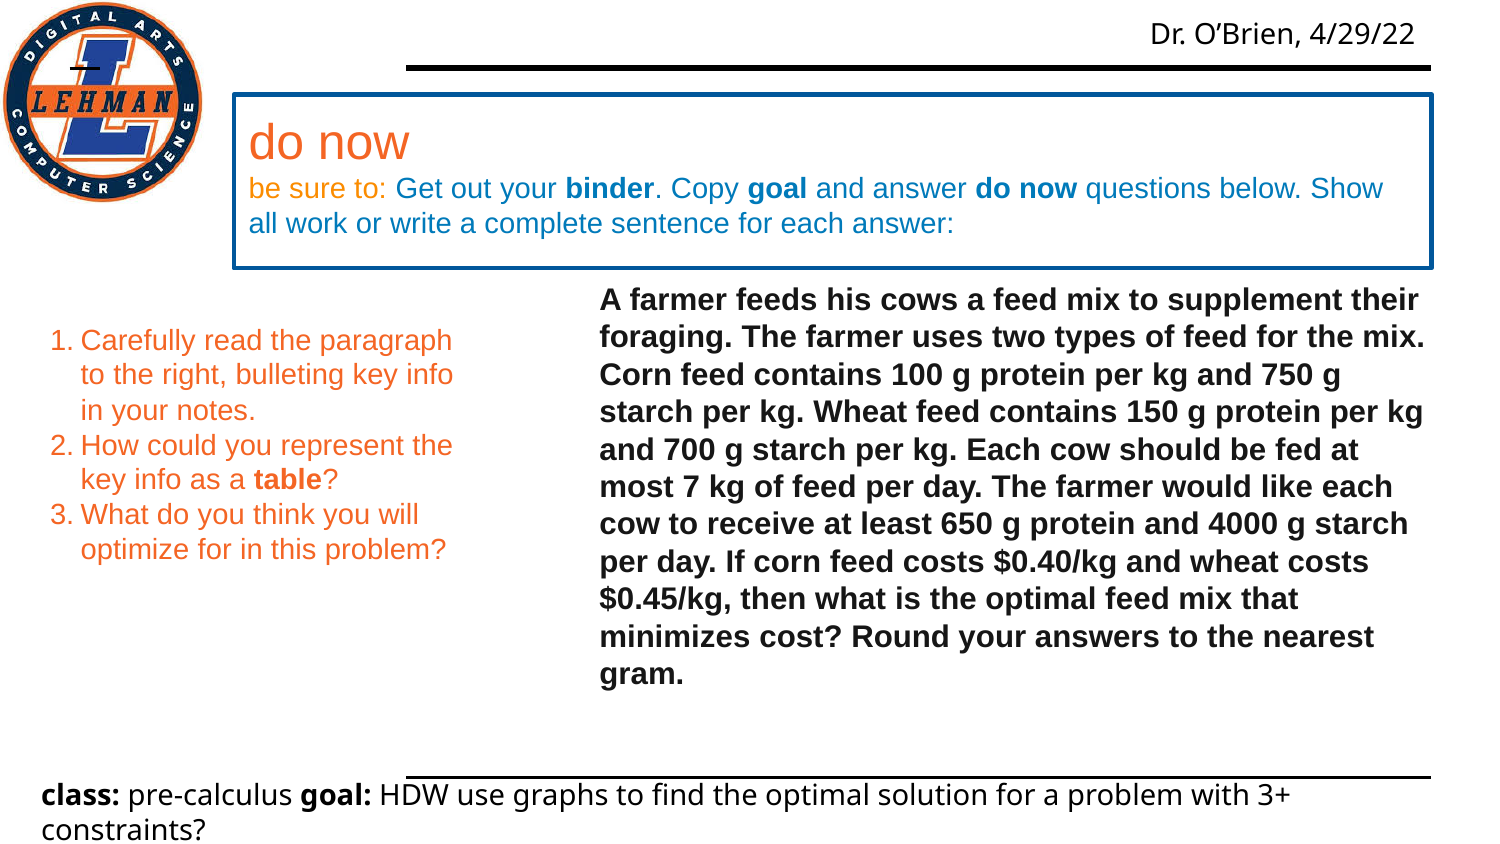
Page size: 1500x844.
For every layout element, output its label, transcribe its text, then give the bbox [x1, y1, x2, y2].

title do now be sure to: Get out your binder. Copy goal and answer do now questions below. Show all work or write a complete sentence for each answer: [233, 93, 1433, 269]
text_box A farmer feeds his cows a feed mix to supplement their foraging. The farmer uses two types of feed for the mix. Corn feed contains 100 g protein per kg and 750 g starch per kg. Wheat feed contains 150 g protein per kg and 700 g starch per kg. Each cow should be fed at most 7 kg of feed per day. The farmer would like each cow to receive at least 650 g protein and 4000 g starch per day. If corn feed costs $0.40/kg and wheat costs $0.45/kg, then what is the optimal feed mix that minimizes cost? Round your answers to the nearest gram. [599, 279, 1434, 727]
text_box Carefully read the paragraph to the right, bulleting key info in your notes. How could you represent the key info as a table? What do you think you will optimize for in this problem? [50, 320, 486, 566]
picture [0, 0, 204, 204]
